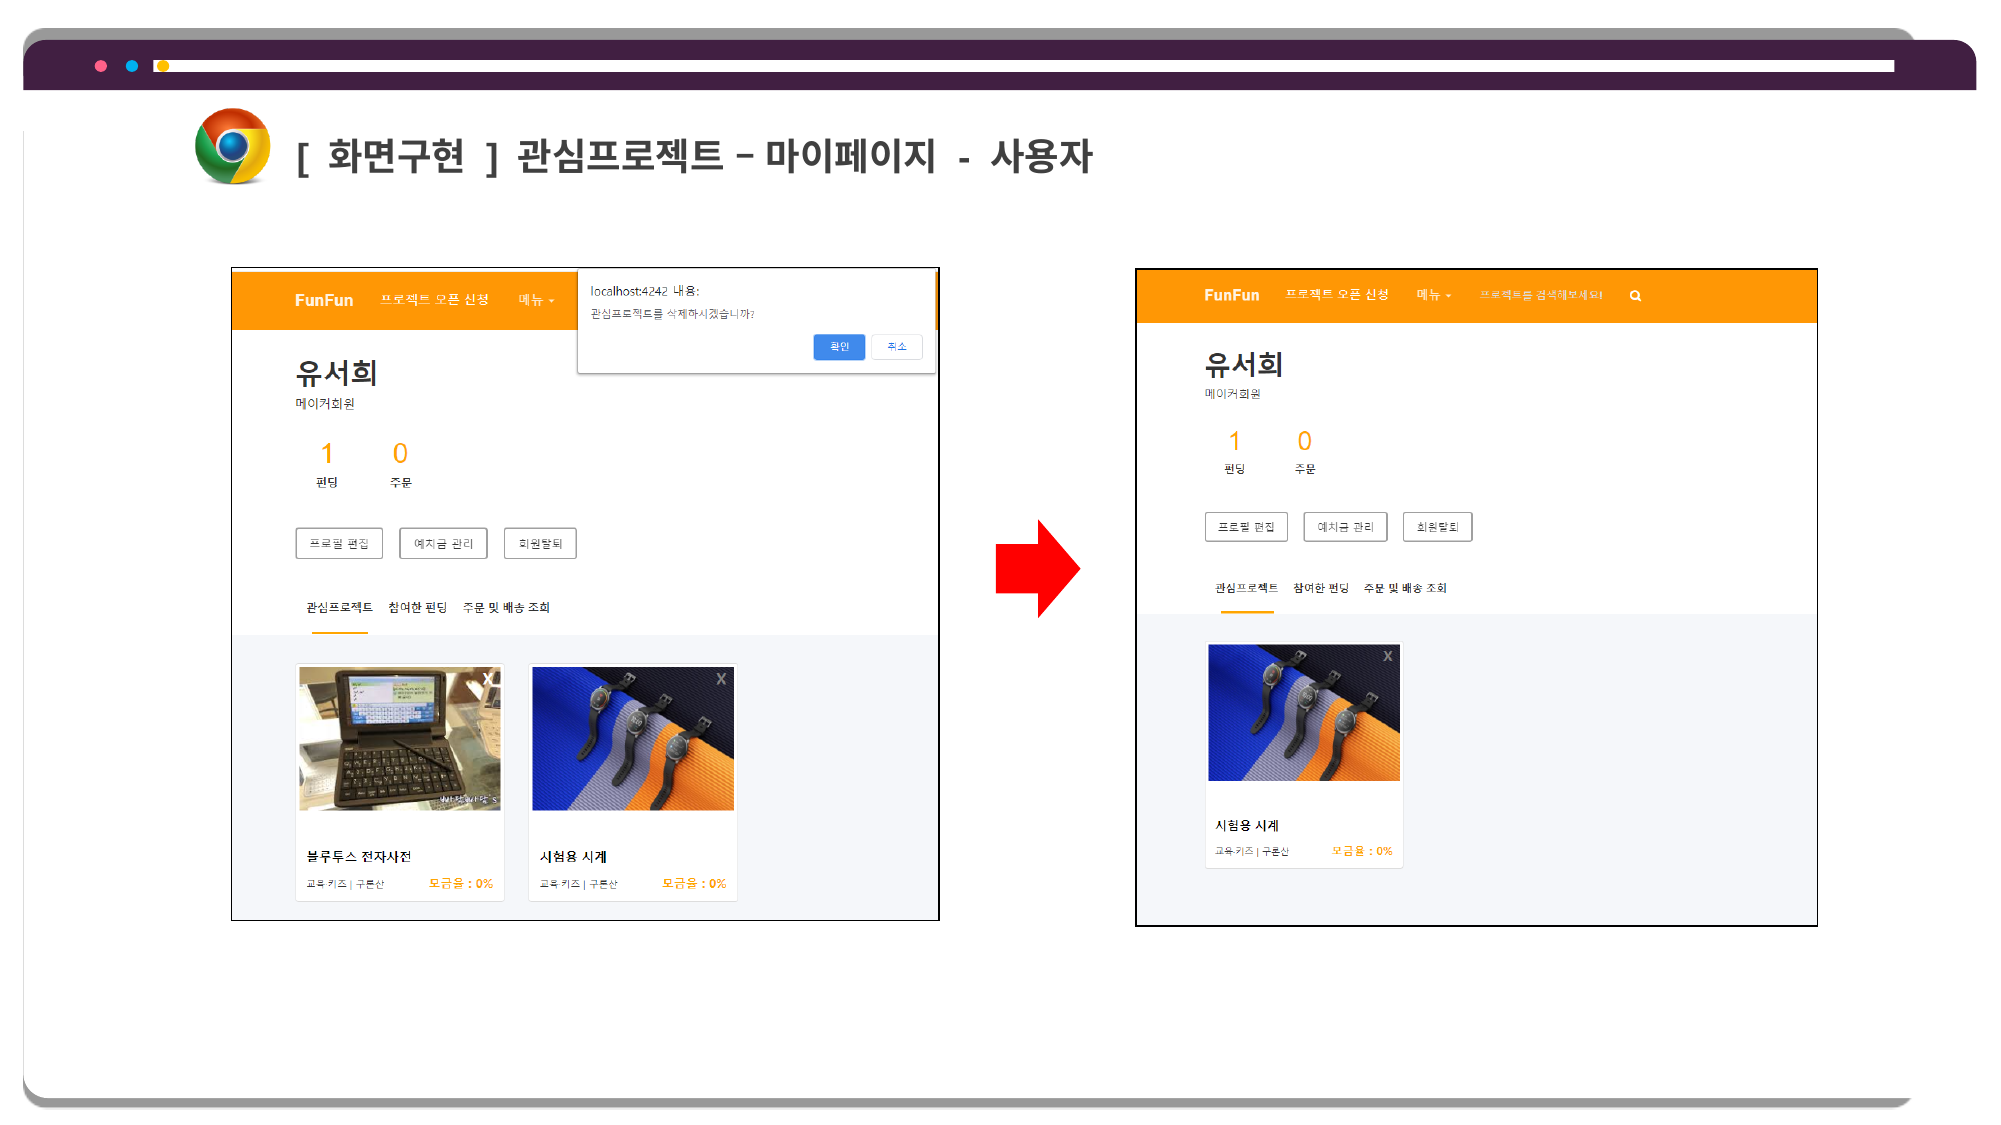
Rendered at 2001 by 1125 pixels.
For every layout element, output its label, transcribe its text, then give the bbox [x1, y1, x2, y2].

text_box [124, 59, 140, 73]
text_box [22, 38, 1978, 92]
text_box [ 화면구현 ] 관심프로젝트 – 마이페이지 - 사용자 [285, 104, 1367, 184]
text_box [155, 59, 171, 73]
picture [232, 268, 939, 920]
picture [1136, 269, 1817, 926]
text_box [994, 516, 1082, 621]
picture [191, 104, 274, 187]
text_box [152, 59, 159, 73]
text_box [22, 92, 1978, 1100]
text_box [167, 59, 1896, 73]
text_box [93, 59, 109, 73]
